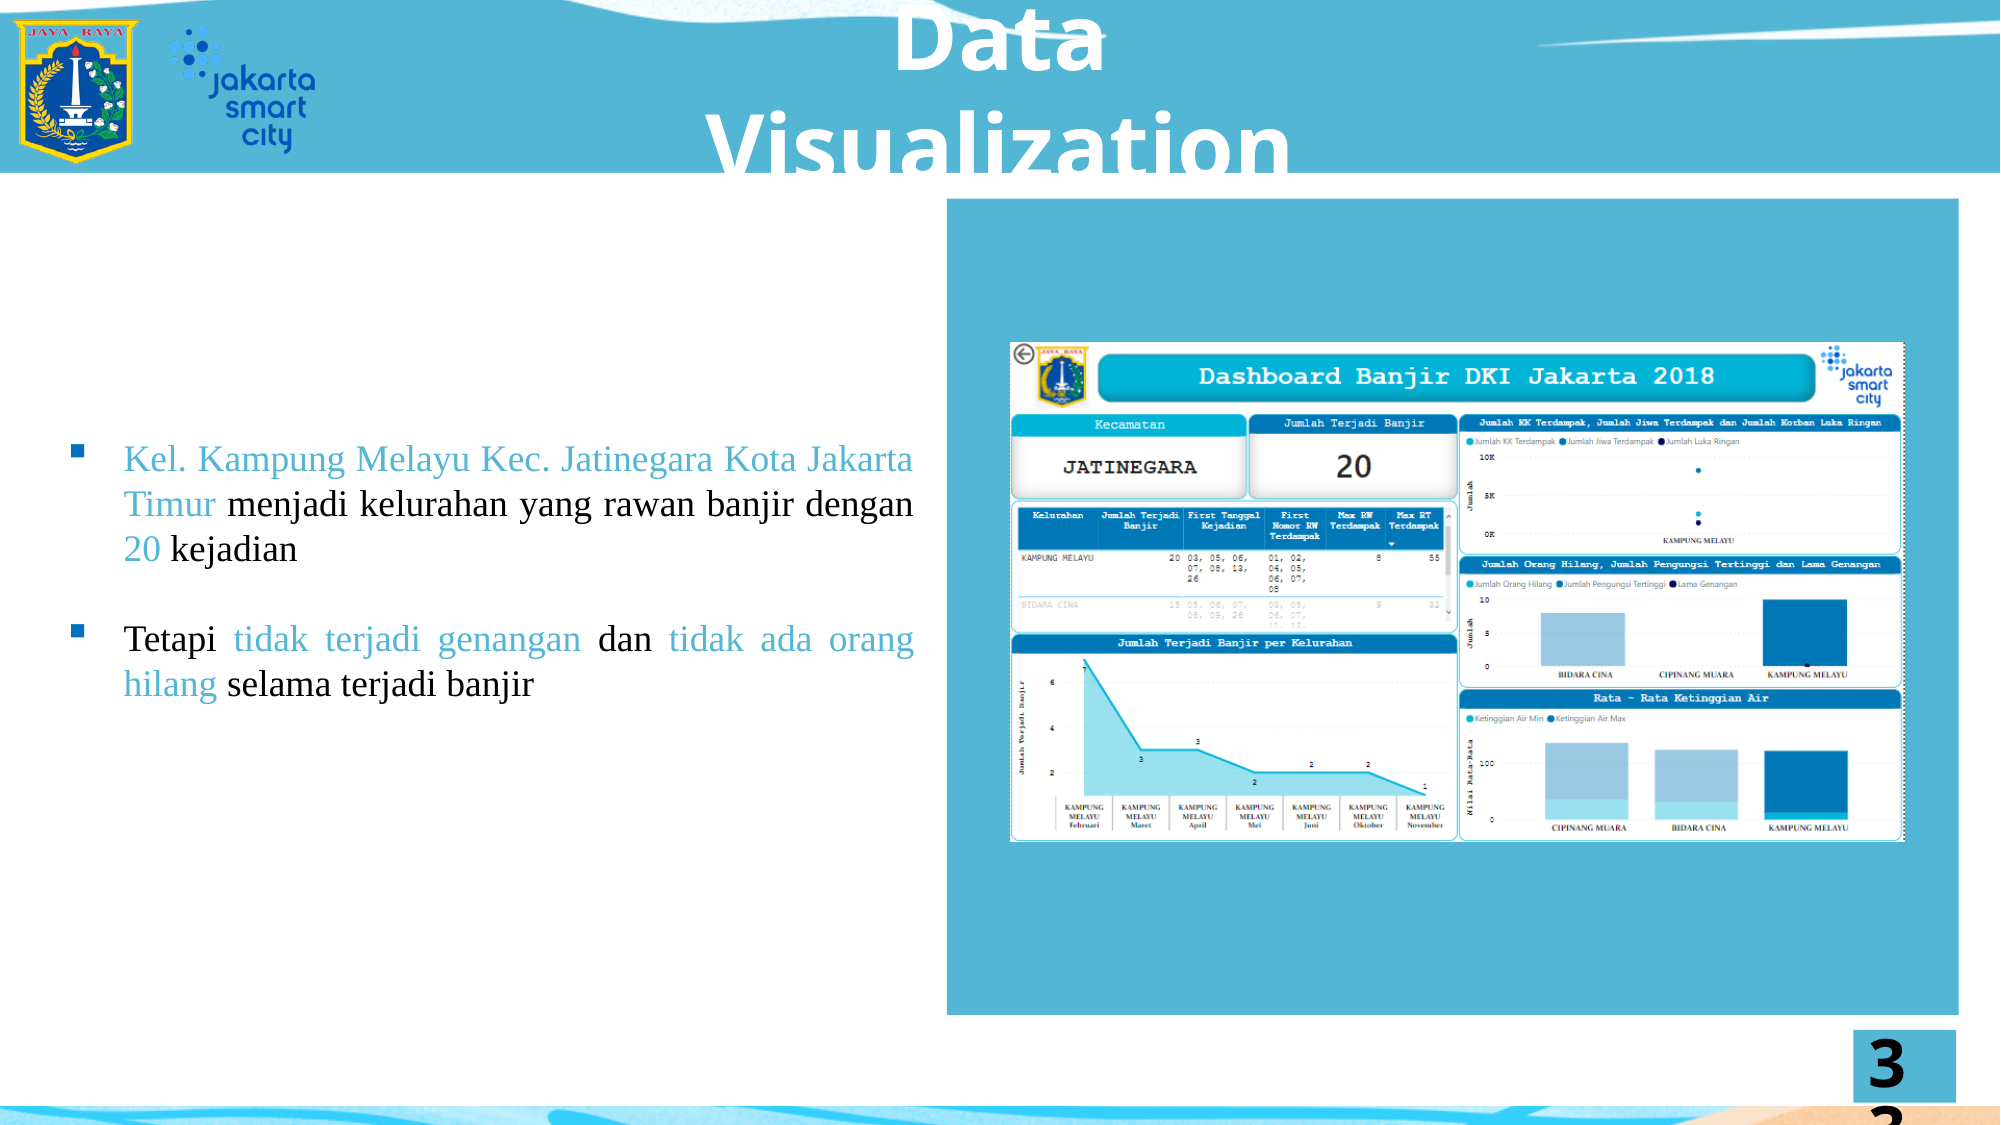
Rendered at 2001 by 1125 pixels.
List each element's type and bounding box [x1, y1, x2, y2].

picture [5, 11, 349, 169]
text_box [0, 0, 2000, 1125]
picture [1009, 342, 1906, 842]
